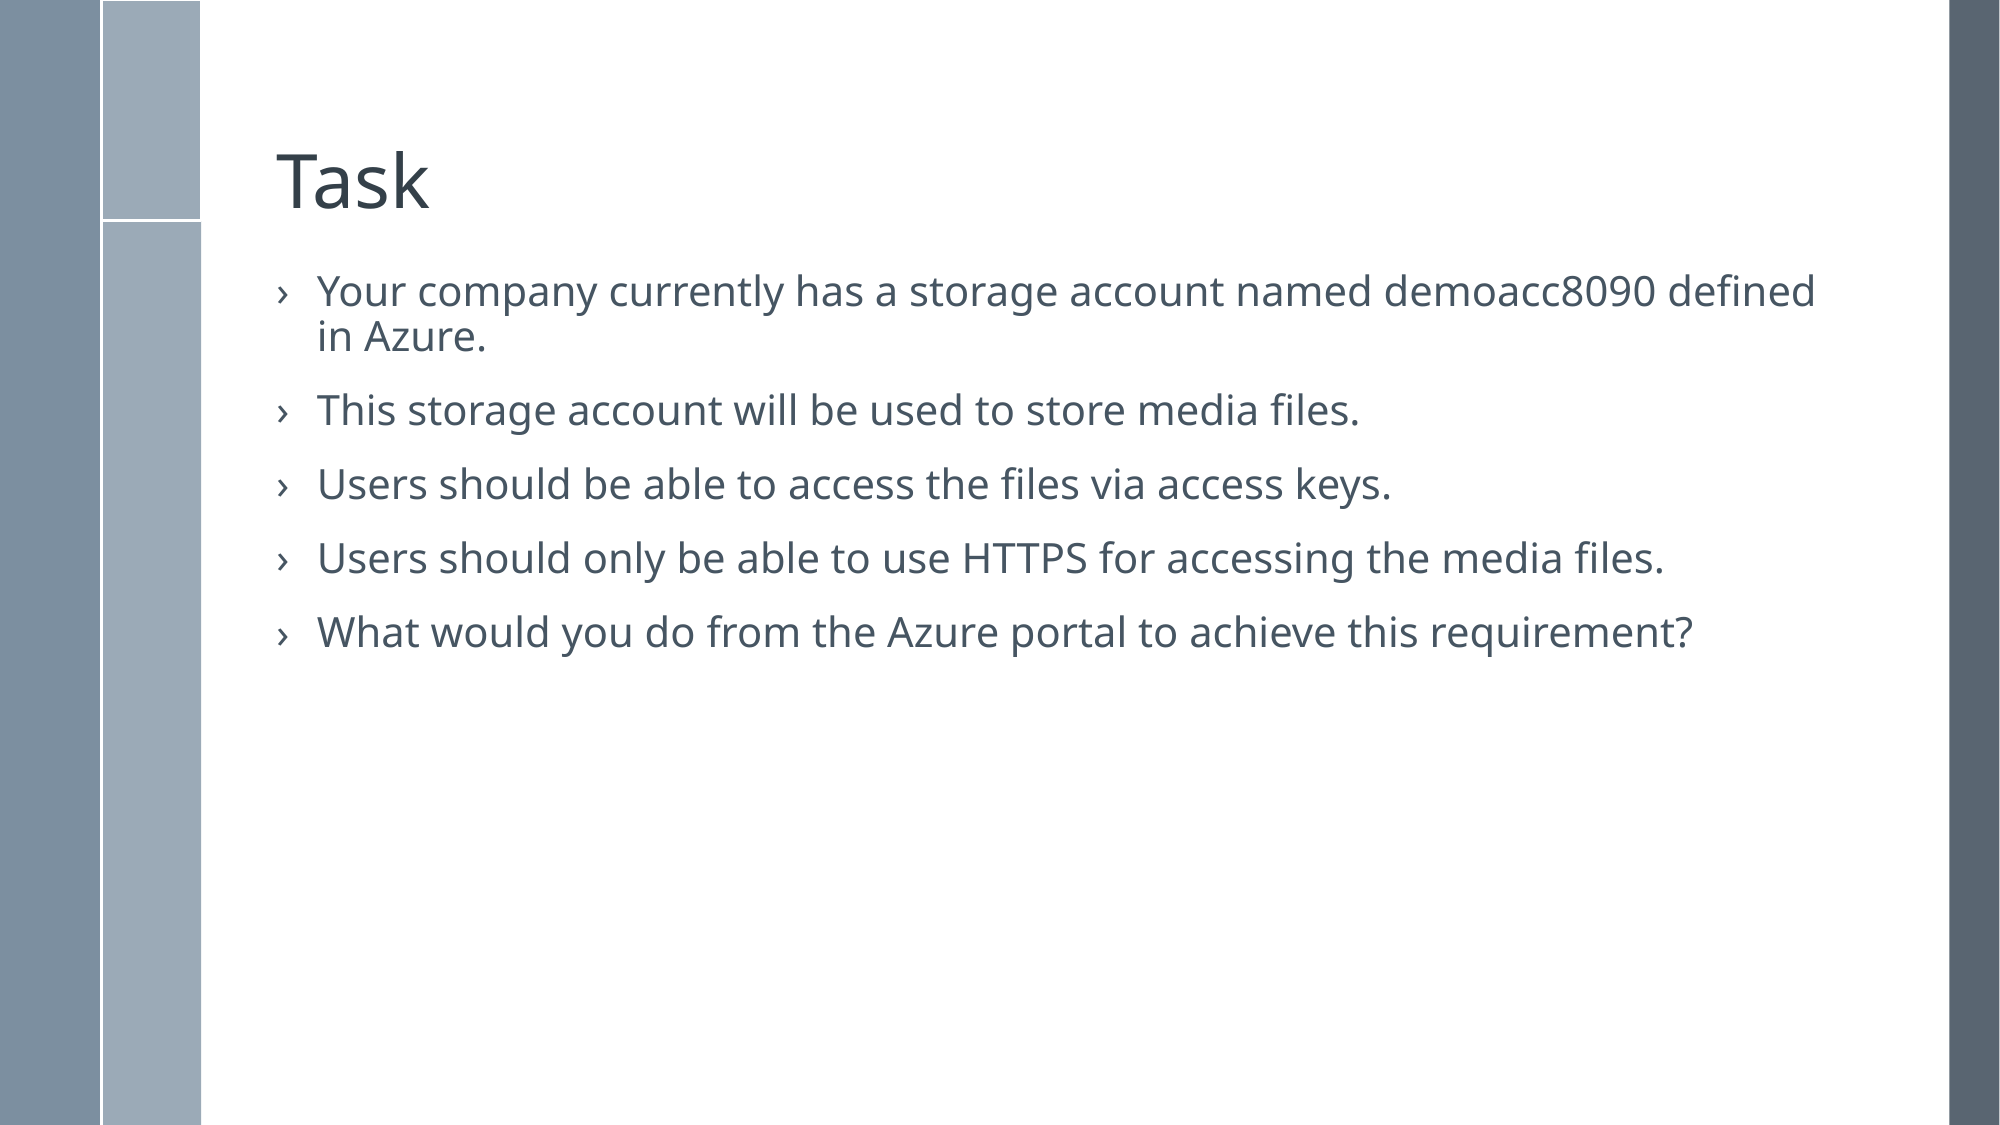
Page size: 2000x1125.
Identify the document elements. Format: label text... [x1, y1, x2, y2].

list Your company currently has a storage account named demoacc8090 defined in Azure. This storage account will be used to store media files. Users should be able to access the files via access keys. Users should only be able to use HTTPS for accessing the media files. What would you do from the Azure portal to achieve this requirement? [261, 262, 1867, 1013]
title Task [261, 29, 1867, 233]
text_box [101, 0, 202, 221]
